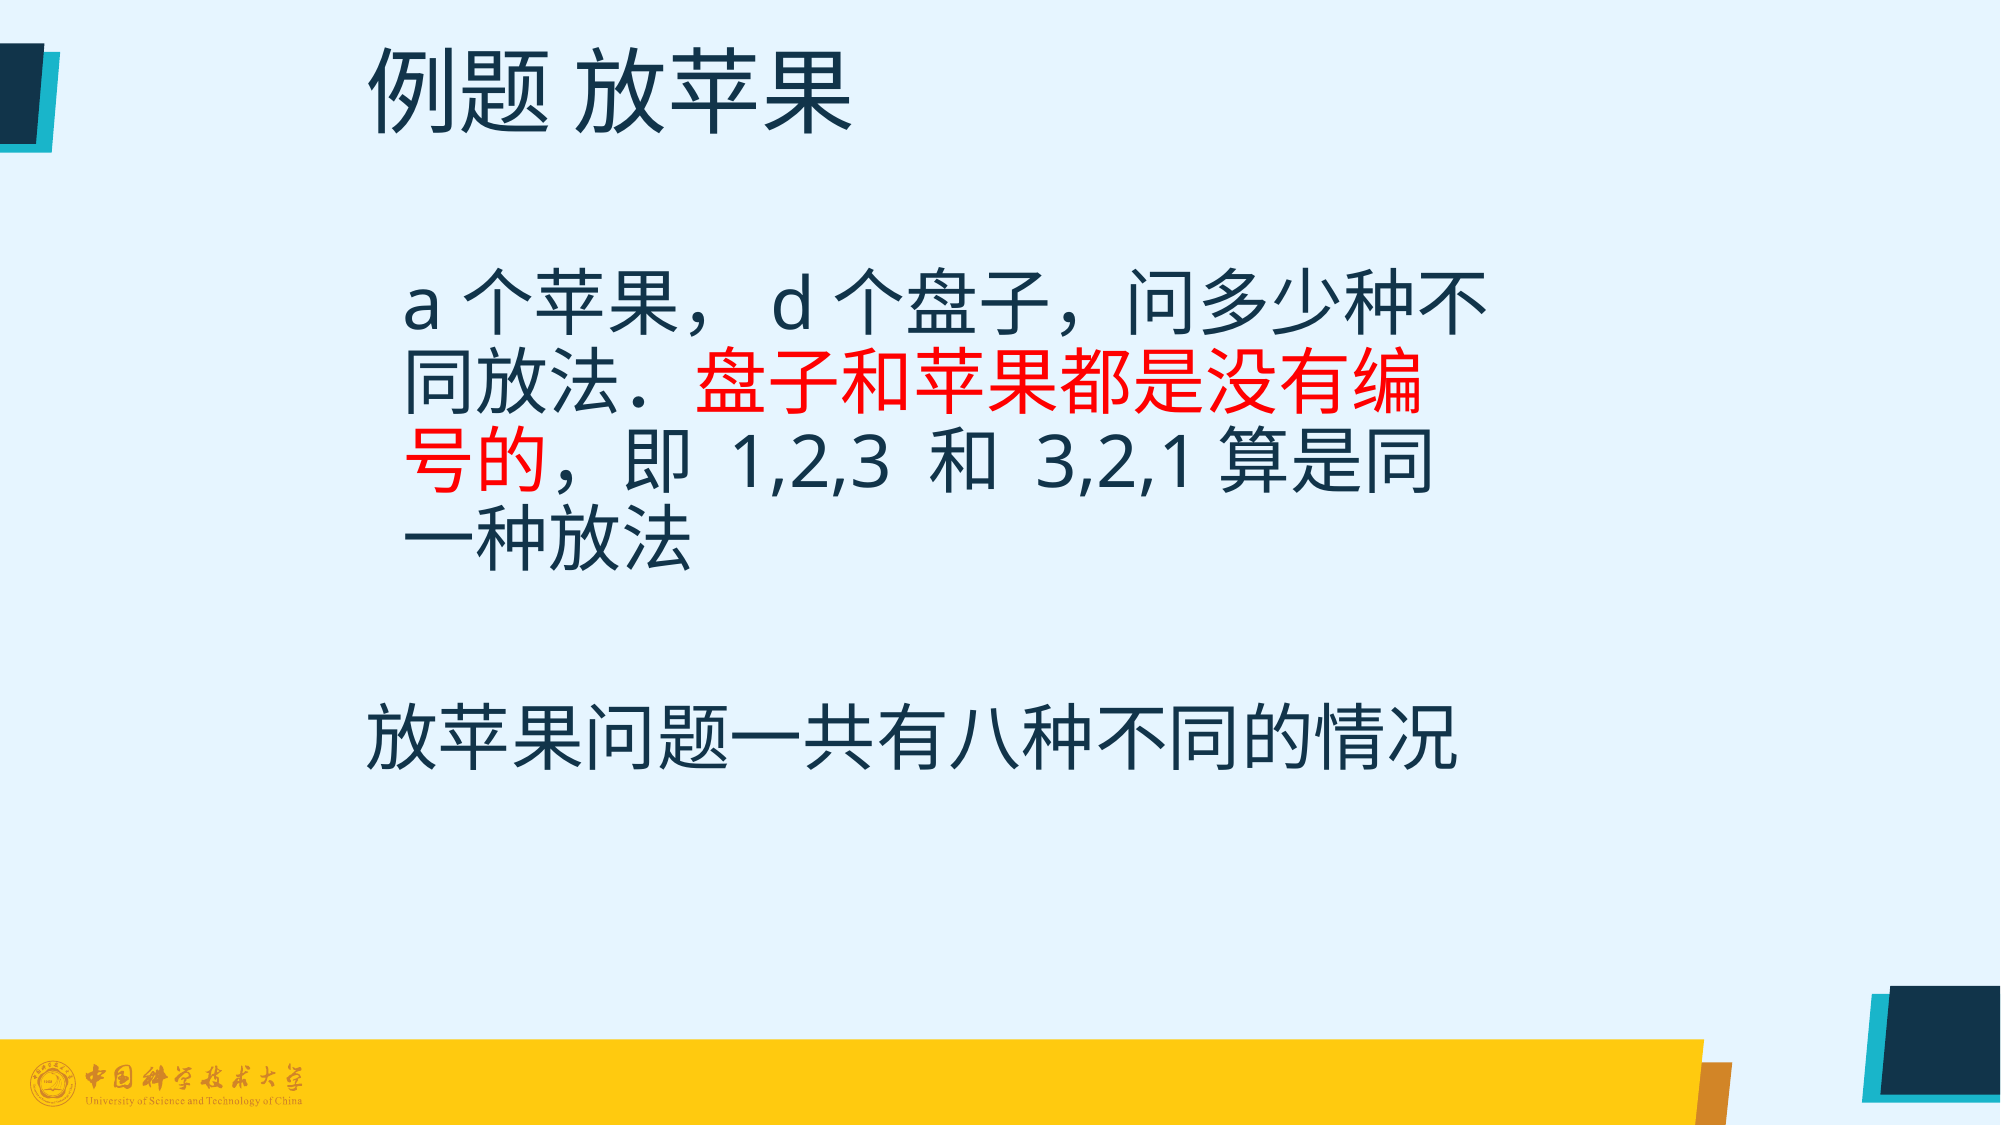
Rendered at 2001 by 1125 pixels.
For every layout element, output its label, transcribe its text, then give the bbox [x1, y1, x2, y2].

list 例题 放苹果 a个苹果，d个盘子，问多少种不同放法．盘子和苹果都是没有编号的，即 1,2,3 和 3,2,1算是同一种放法 放苹果问题一共有八种不同的情况 [350, 37, 1513, 1000]
